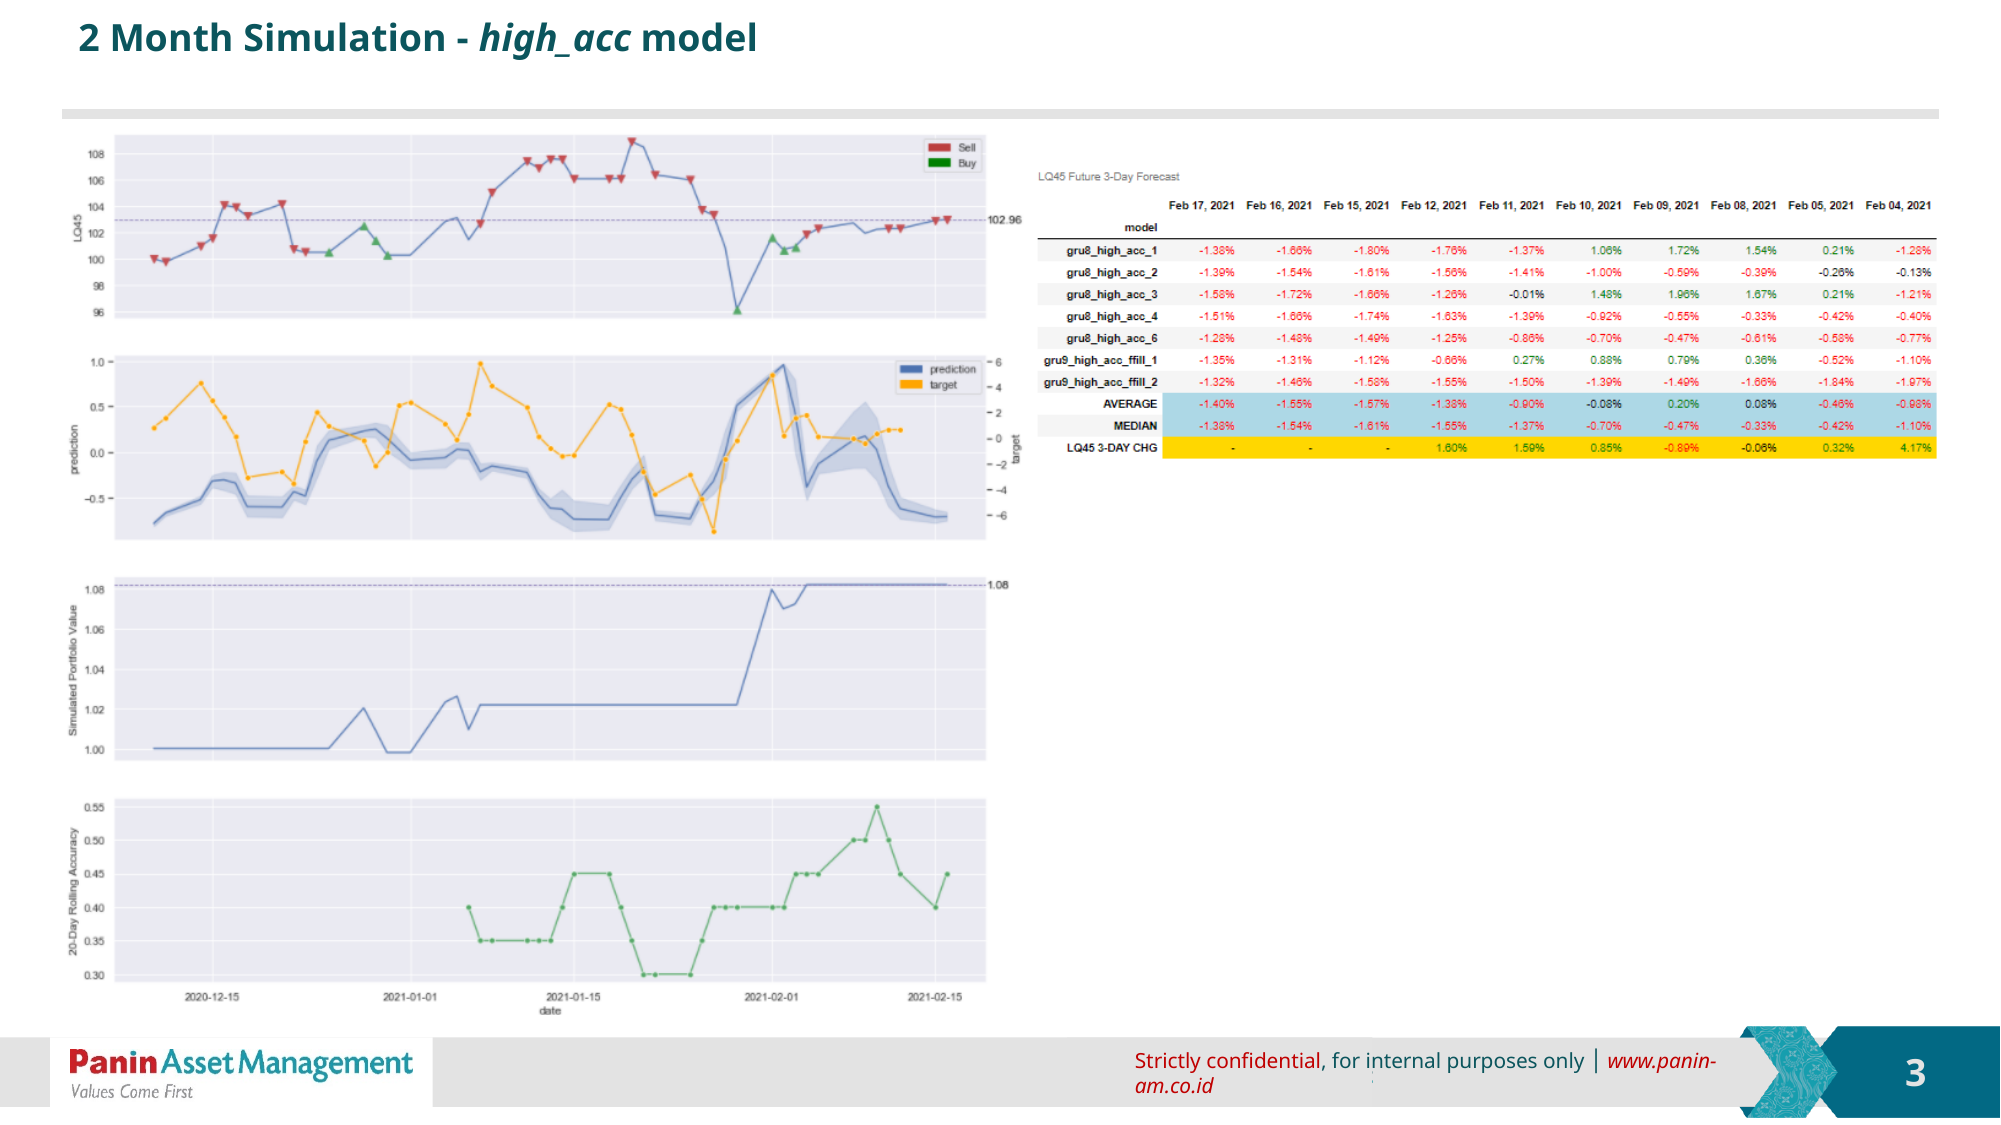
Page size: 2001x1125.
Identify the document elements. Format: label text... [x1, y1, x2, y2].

title 2 Month Simulation - high_acc model [63, 6, 1939, 63]
picture [1739, 1026, 1836, 1118]
slide_number 3 [1844, 1041, 1987, 1102]
picture [63, 119, 1939, 1026]
picture [1739, 1109, 1745, 1118]
picture [70, 1049, 413, 1102]
